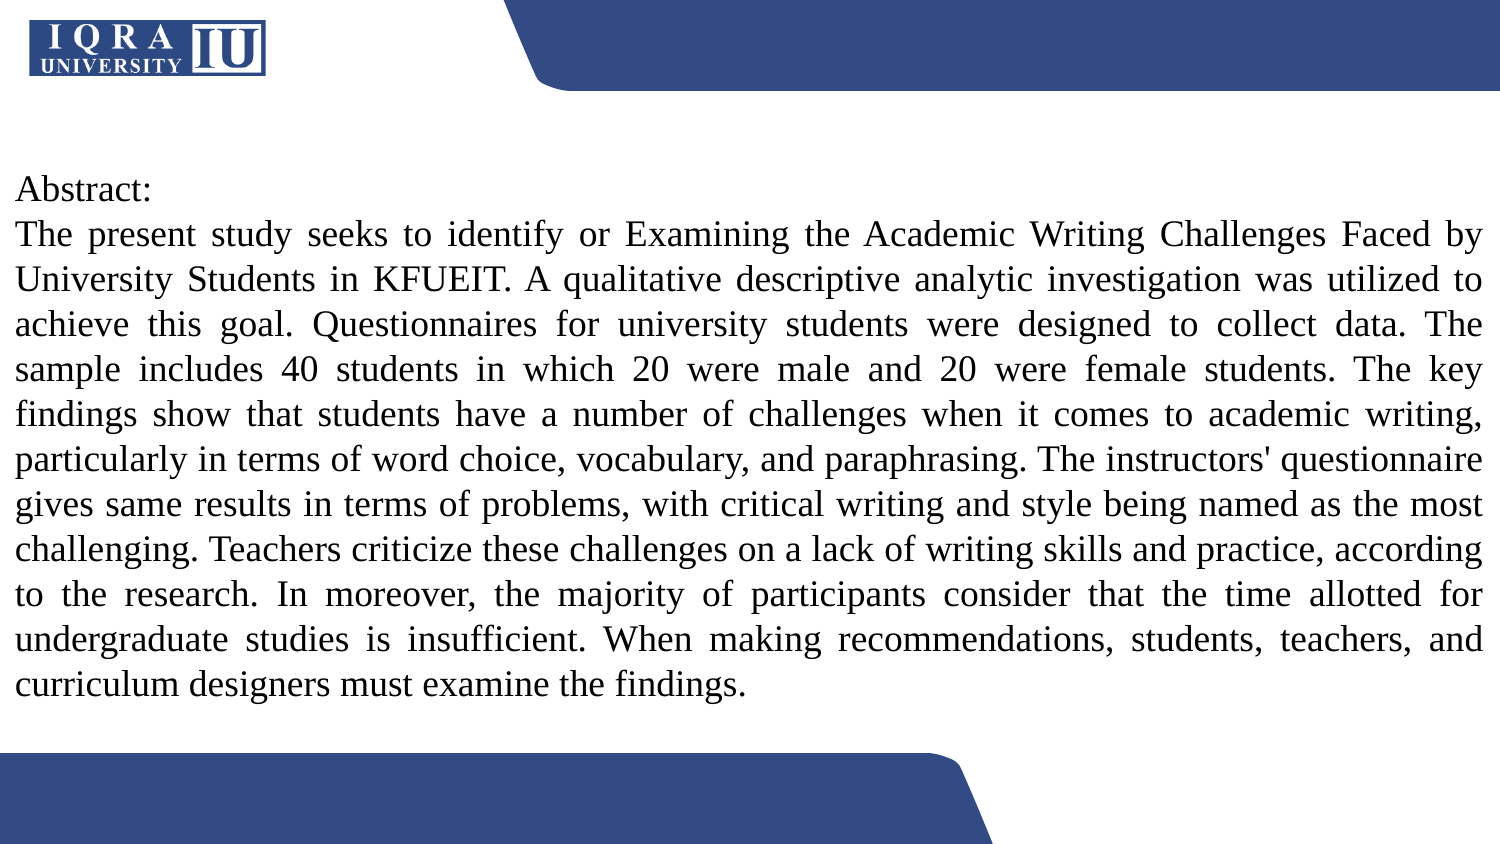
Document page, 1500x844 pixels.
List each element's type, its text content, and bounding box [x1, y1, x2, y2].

picture [29, 20, 266, 76]
text_box Abstract: The present study seeks to identify or Examining the Academic Writing Challenges Faced by University Students in KFUEIT. A qualitative descriptive analytic investigation was utilized to achieve this goal. Questionnaires for university students were designed to collect data. The sample includes 40 students in which 20 were male and 20 were female students. The key findings show that students have a number of challenges when it comes to academic writing, particularly in terms of word choice, vocabulary, and paraphrasing. The instructors' questionnaire gives same results in terms of problems, with critical writing and style being named as the most challenging. Teachers criticize these challenges on a lack of writing skills and practice, according to the research. In moreover, the majority of participants consider that the time allotted for undergraduate studies is insufficient. When making recommendations, students, teachers, and curriculum designers must examine the findings. [0, 156, 1500, 712]
